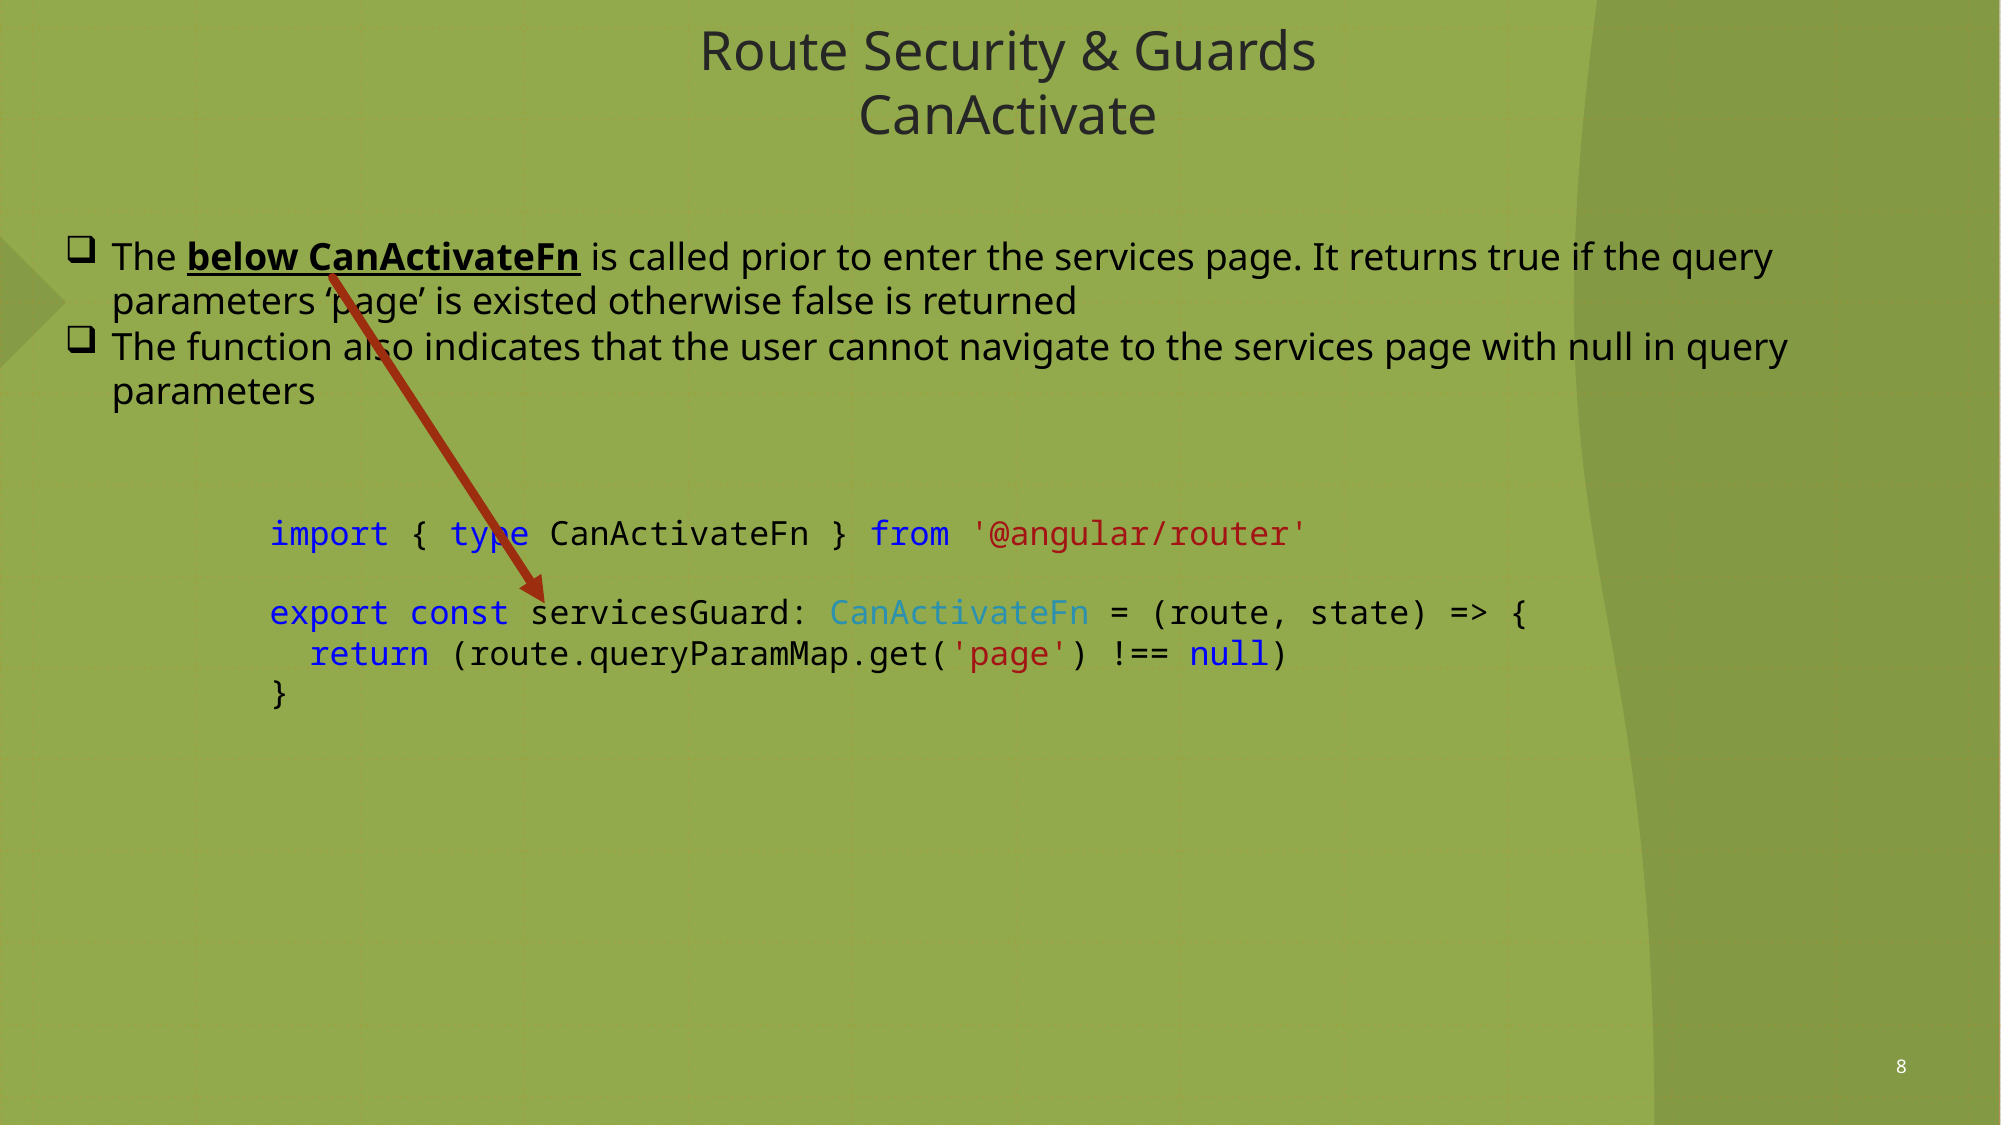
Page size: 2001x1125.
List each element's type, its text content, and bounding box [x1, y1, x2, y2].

slide_number 8 [1835, 1037, 1967, 1098]
title Route Security & Guards CanActivate [50, 8, 1967, 155]
text_box import { type CanActivateFn } from '@angular/router' export const servicesGuard: CanActivateFn = (route, state) => { return (route.queryParamMap.get('page') !== null) } [254, 504, 1591, 719]
text_box The below CanActivateFn is called prior to enter the services page. It returns true if the query parameters ‘page’ is existed otherwise false is returned The function also indicates that the user cannot navigate to the services page with null in query parameters [50, 225, 1896, 420]
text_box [332, 277, 545, 604]
